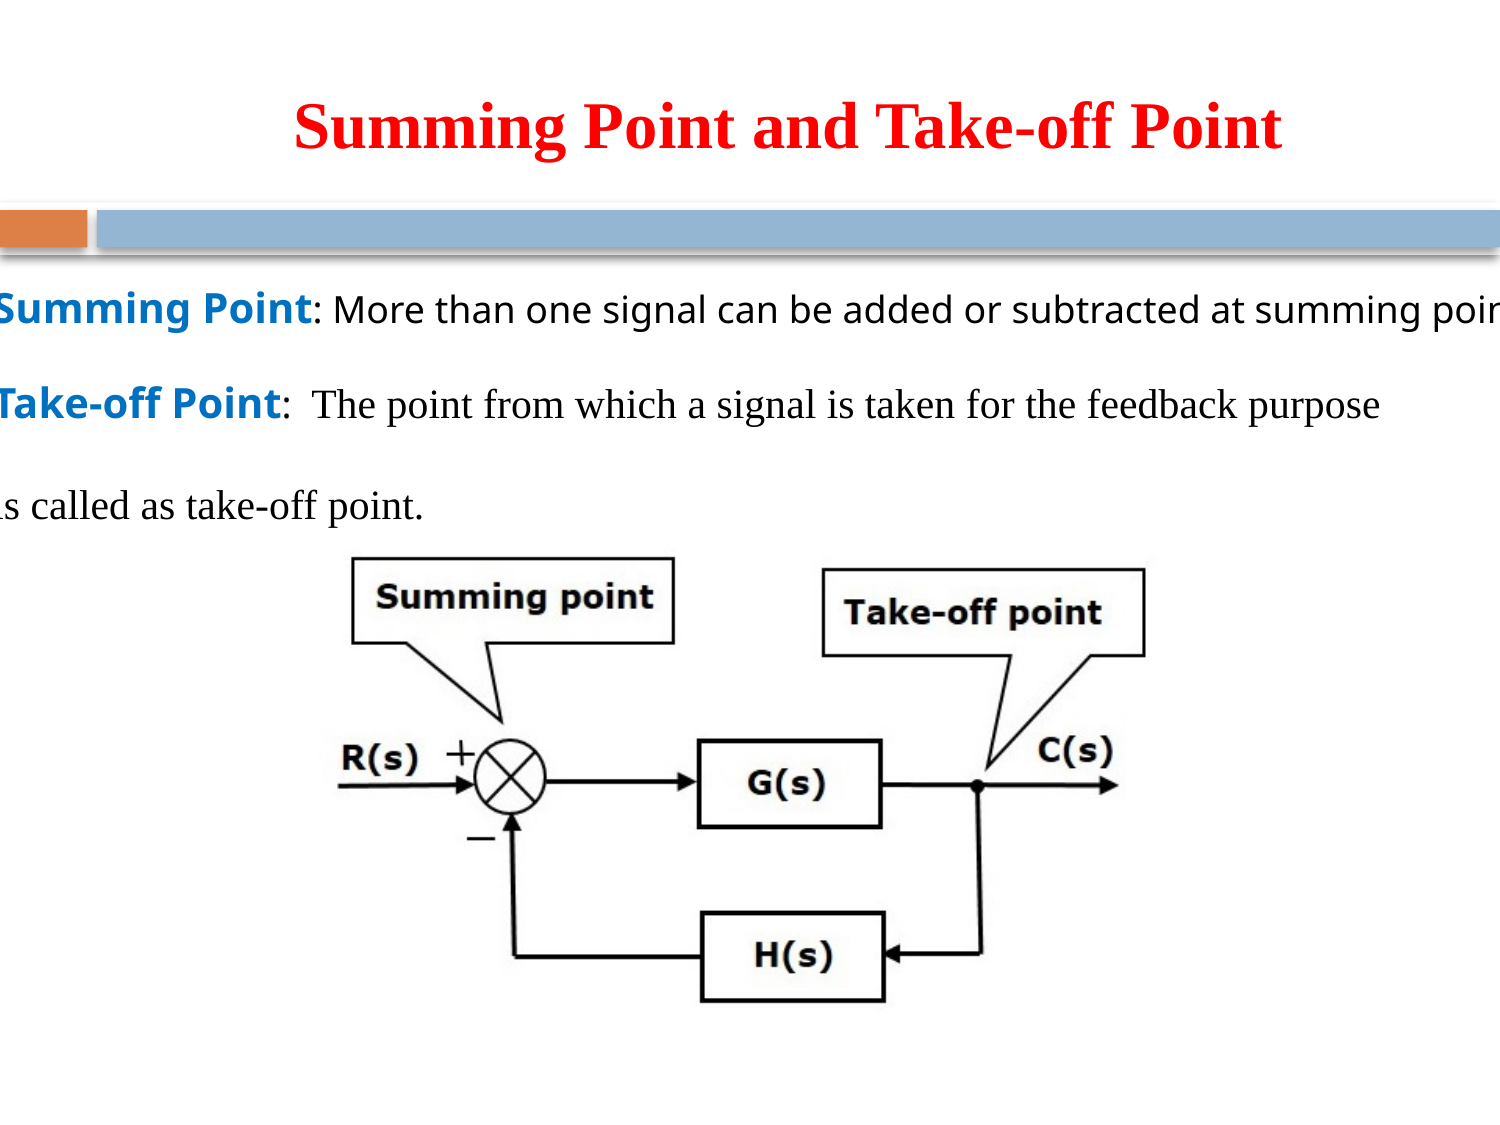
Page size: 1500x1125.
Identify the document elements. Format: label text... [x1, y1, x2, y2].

text_box Summing Point and Take-off Point [278, 74, 1316, 170]
picture [274, 537, 1213, 1023]
text_box Summing Point: More than one signal can be added or subtracted at summing point. Take-off Point: The point from which a signal is taken for the feedback purpose is called as take-off point. [0, 274, 1500, 535]
